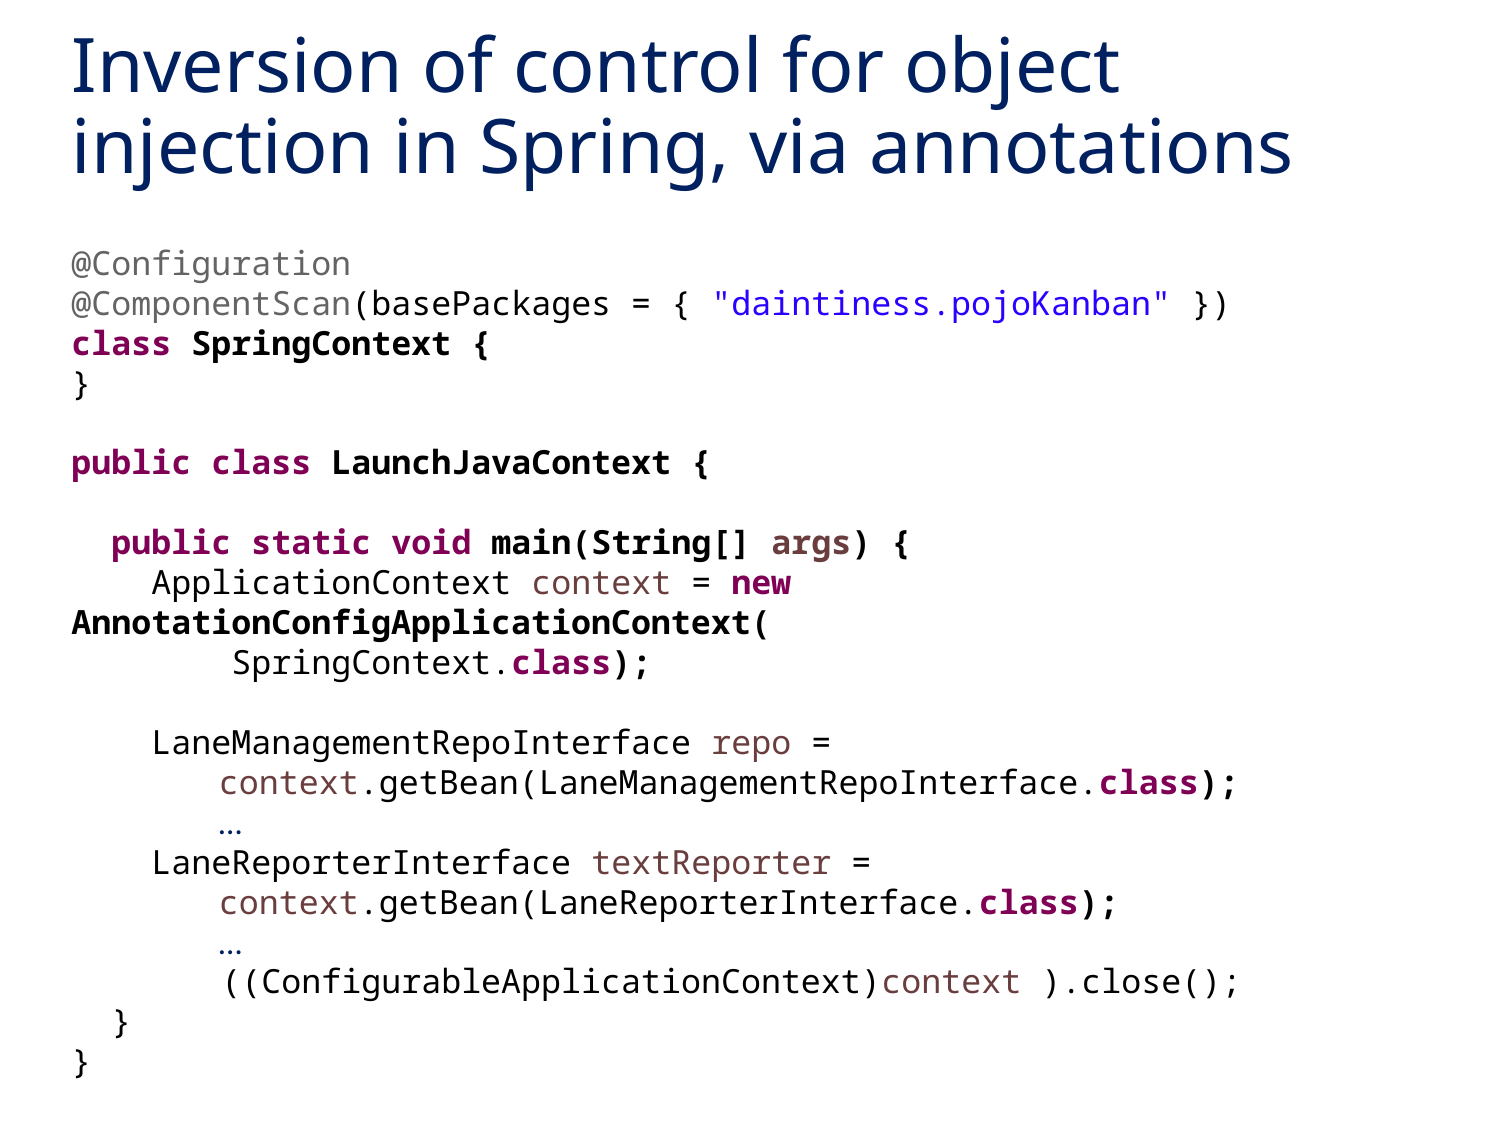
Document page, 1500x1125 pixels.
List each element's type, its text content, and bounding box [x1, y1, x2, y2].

title Inversion of control for object injection in Spring, via annotations [56, 0, 1351, 218]
text_box @Configuration @ComponentScan(basePackages = { "daintiness.pojoKanban" }) class SpringContext { } public class LaunchJavaContext { public static void main(String[] args) { ApplicationContext context = new AnnotationConfigApplicationContext( SpringContext.class); LaneManagementRepoInterface repo = context.getBean(LaneManagementRepoInterface.class); … LaneReporterInterface textReporter = context.getBean(LaneReporterInterface.class); … ((ConfigurableApplicationContext)context ).close(); } } [56, 234, 1472, 1088]
